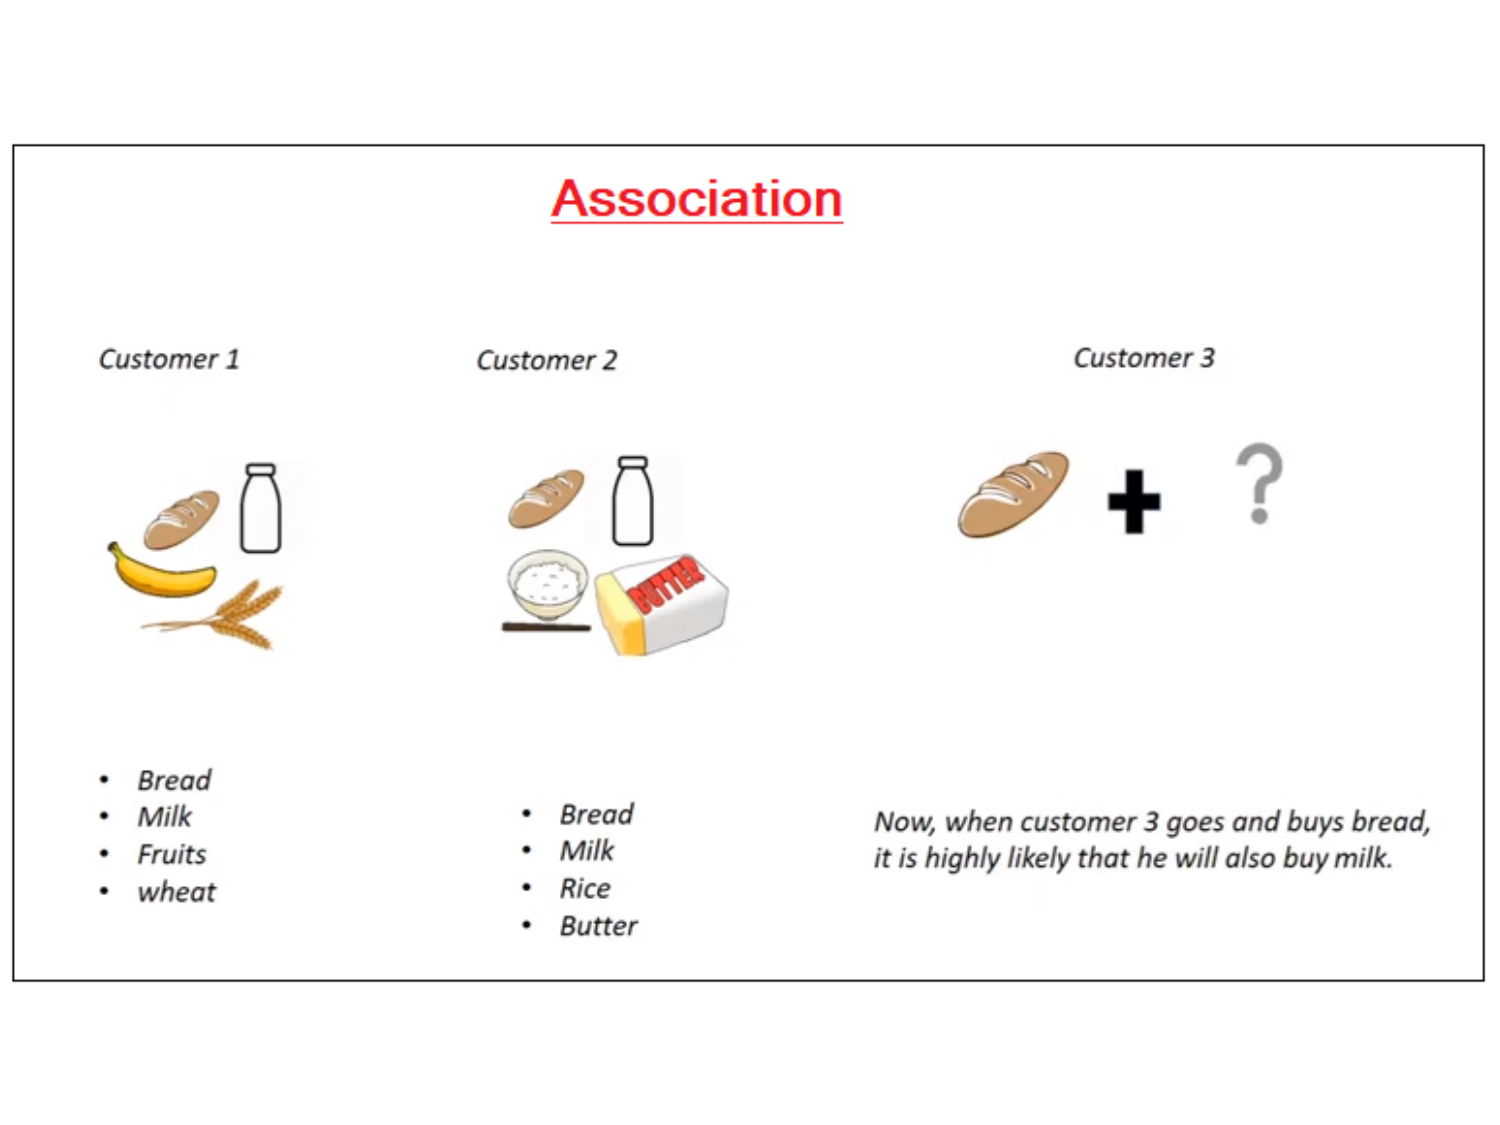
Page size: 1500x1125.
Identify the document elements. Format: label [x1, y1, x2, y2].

picture [7, 137, 1493, 988]
